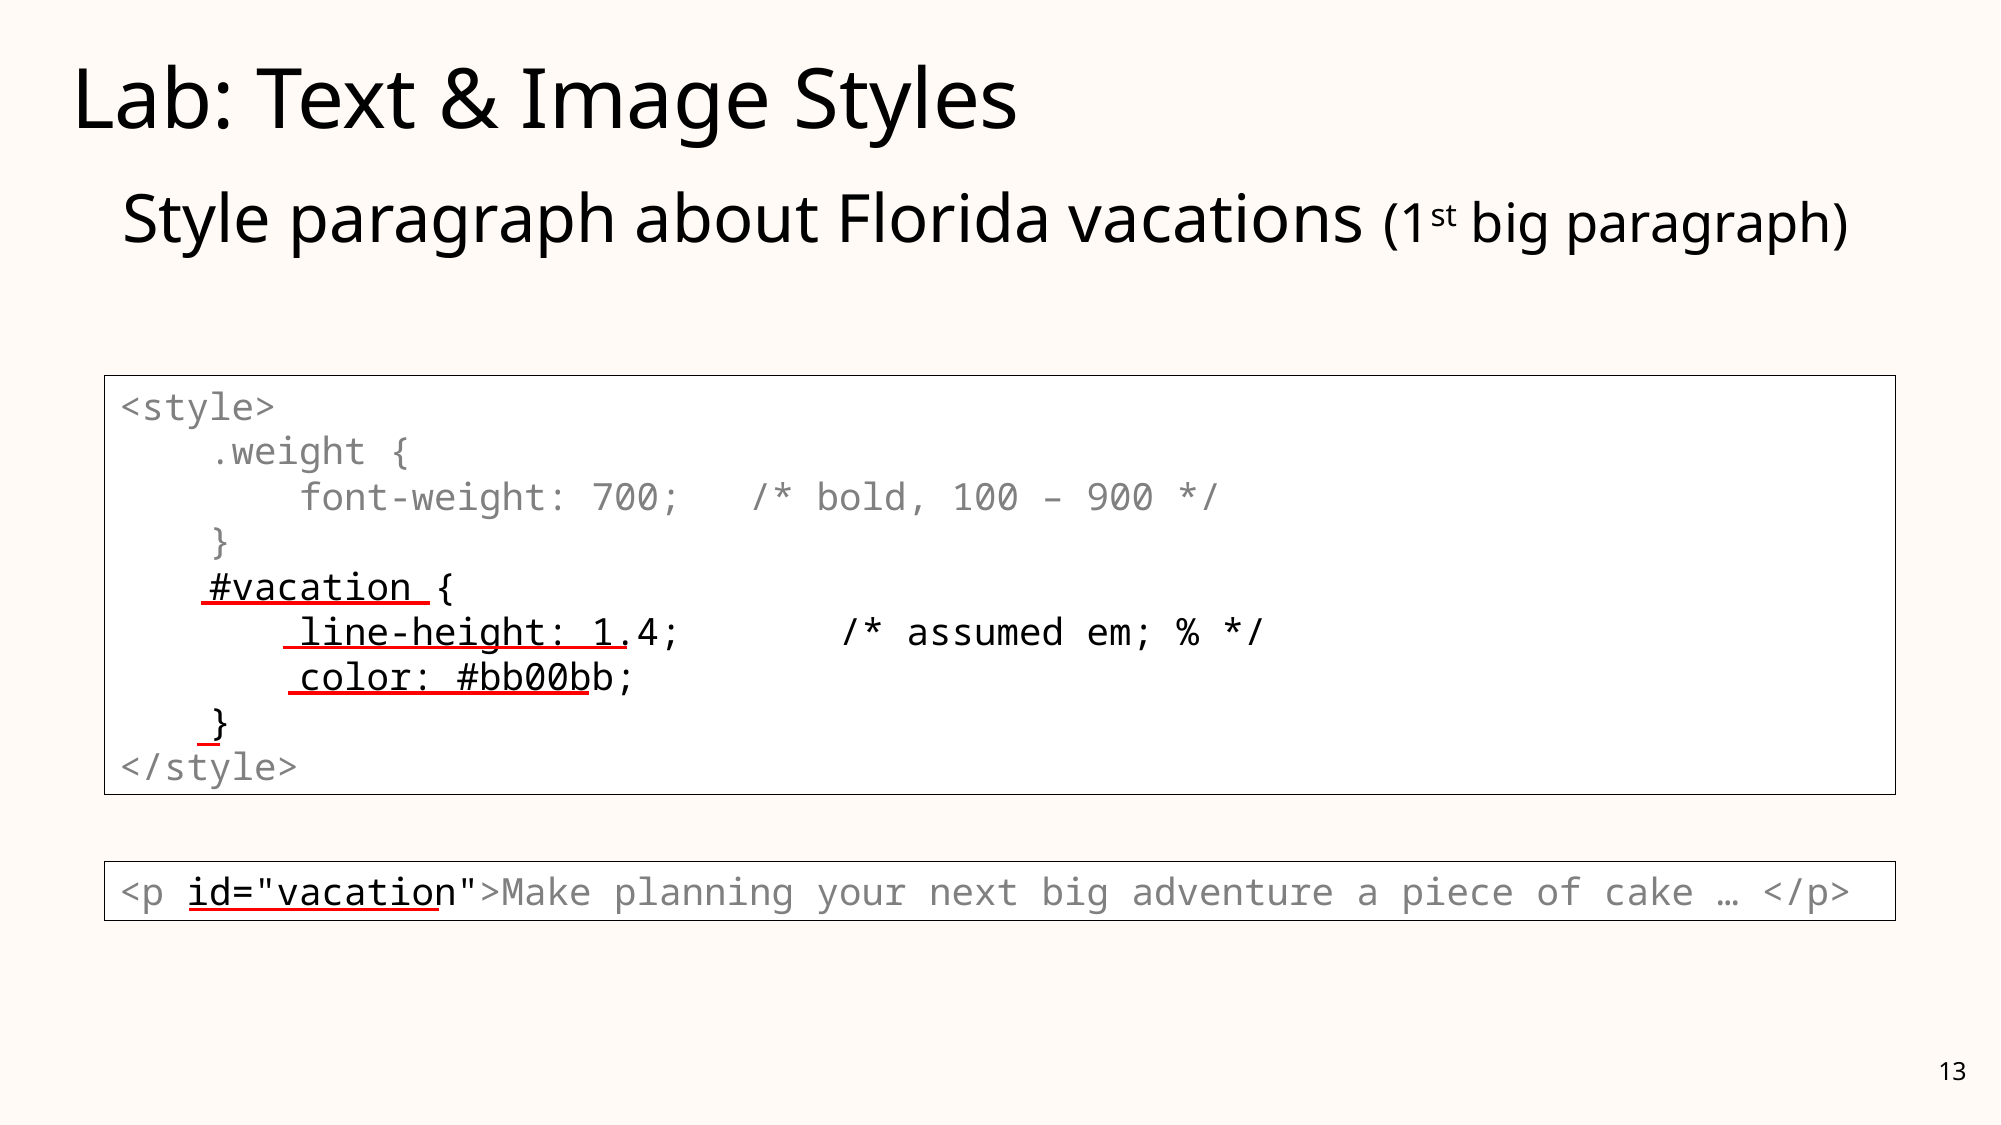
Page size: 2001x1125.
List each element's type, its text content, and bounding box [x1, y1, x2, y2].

text_box <p id="vacation">Make planning your next big adventure a piece of cake … </p> [104, 861, 1896, 921]
text_box 13 [1896, 1042, 1982, 1103]
text_box Style paragraph about Florida vacations (1st big paragraph) [107, 128, 1982, 264]
title Lab: Text & Image Styles [56, 0, 1597, 197]
text_box <style> .weight { font-weight: 700; /* bold, 100 – 900 */ } #vacation { line-height: 1.4; /* assumed em; % */ color: #bb00bb; } </style> [104, 375, 1896, 795]
